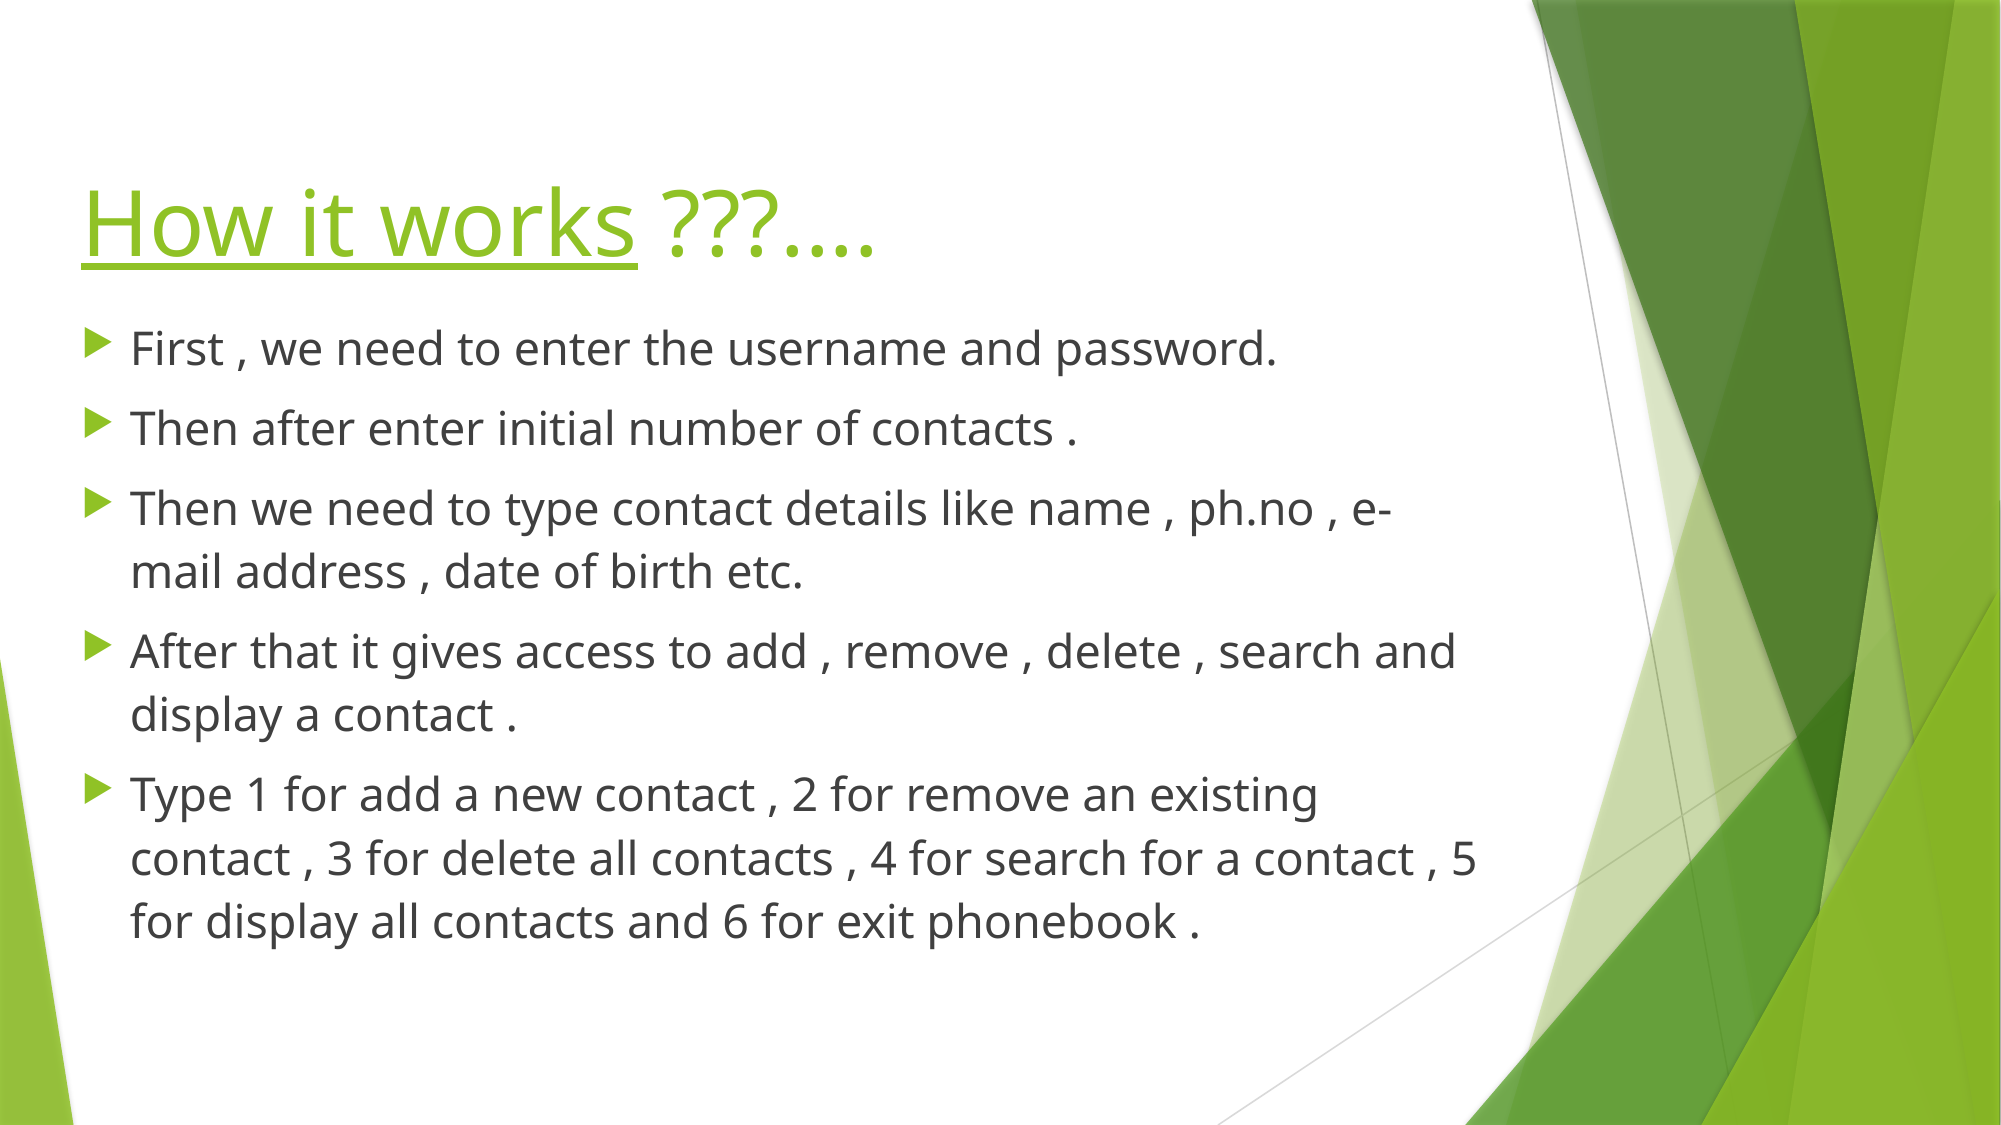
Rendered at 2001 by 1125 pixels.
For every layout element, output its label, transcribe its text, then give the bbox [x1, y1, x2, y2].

title How it works ???.... [66, 151, 1789, 324]
list First , we need to enter the username and password. Then after enter initial number of contacts . Then we need to type contact details like name , ph.no , e-mail address , date of birth etc. After that it gives access to add , remove , delete , search and display a contact . Type 1 for add a new contact , 2 for remove an existing contact , 3 for delete all contacts , 4 for search for a contact , 5 for display all contacts and 6 for exit phonebook . [66, 308, 1500, 964]
